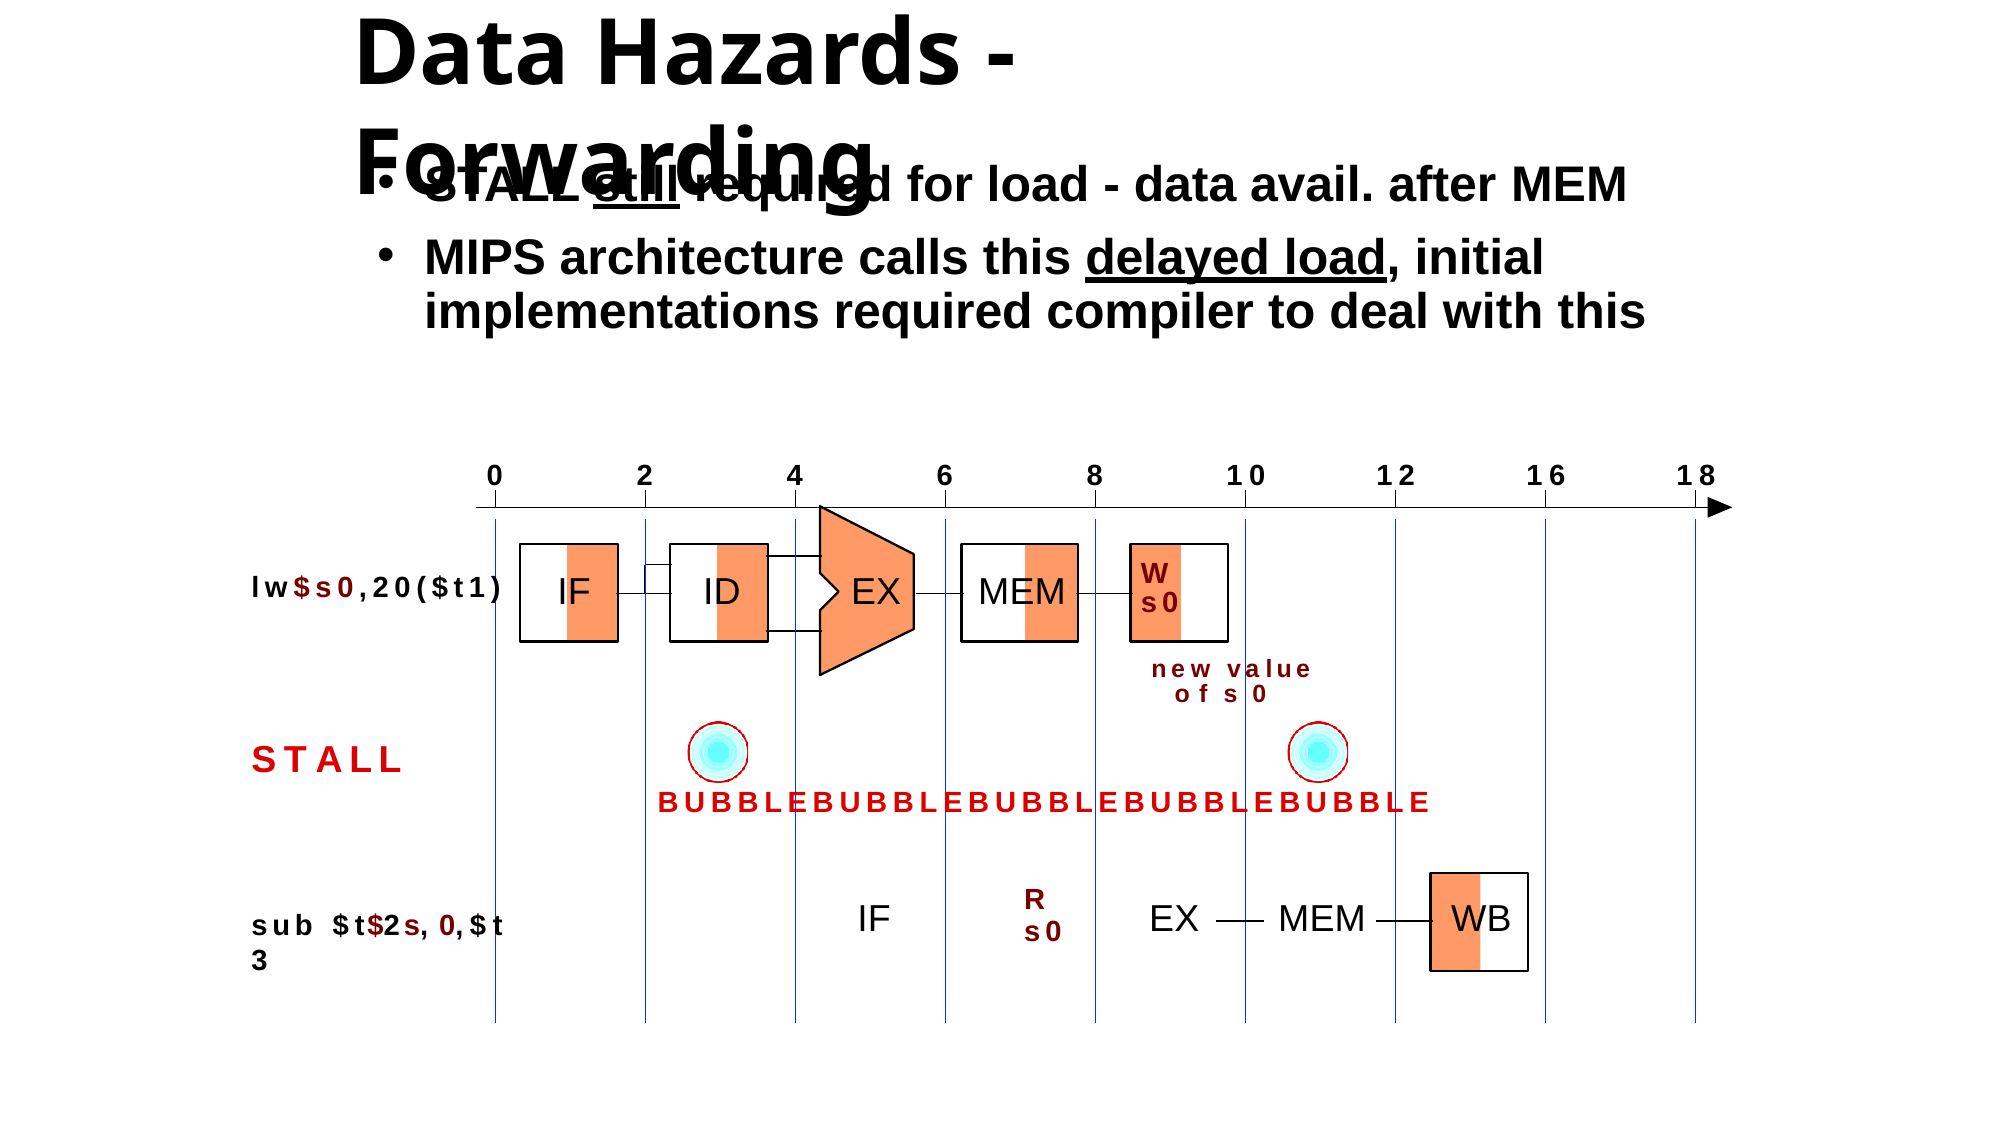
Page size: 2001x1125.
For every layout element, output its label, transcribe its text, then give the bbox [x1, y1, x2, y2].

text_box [644, 489, 1546, 496]
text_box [1215, 871, 1530, 972]
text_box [475, 496, 1733, 1013]
text_box 0 [484, 454, 534, 492]
text_box 4 [784, 454, 834, 489]
text_box sub$t$2s,0,$t3 [249, 904, 475, 977]
text_box 6 [934, 454, 984, 489]
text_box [644, 1013, 1546, 1024]
text_box 8 [1084, 454, 1134, 489]
text_box 18 [1674, 454, 1747, 492]
text_box STALL still required for load - data avail. after MEM MIPS architecture calls this delayed load, initial implementations required compiler to deal with this [375, 136, 1652, 339]
text_box 12 [1374, 454, 1446, 489]
text_box 10 [1224, 454, 1297, 489]
text_box 16 [1524, 454, 1597, 492]
title Data Hazards - Forwarding [350, 0, 1398, 213]
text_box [494, 489, 644, 496]
text_box STALL [249, 733, 445, 781]
text_box 2 [634, 454, 684, 489]
text_box lw$s0,20($t1) [249, 566, 475, 604]
